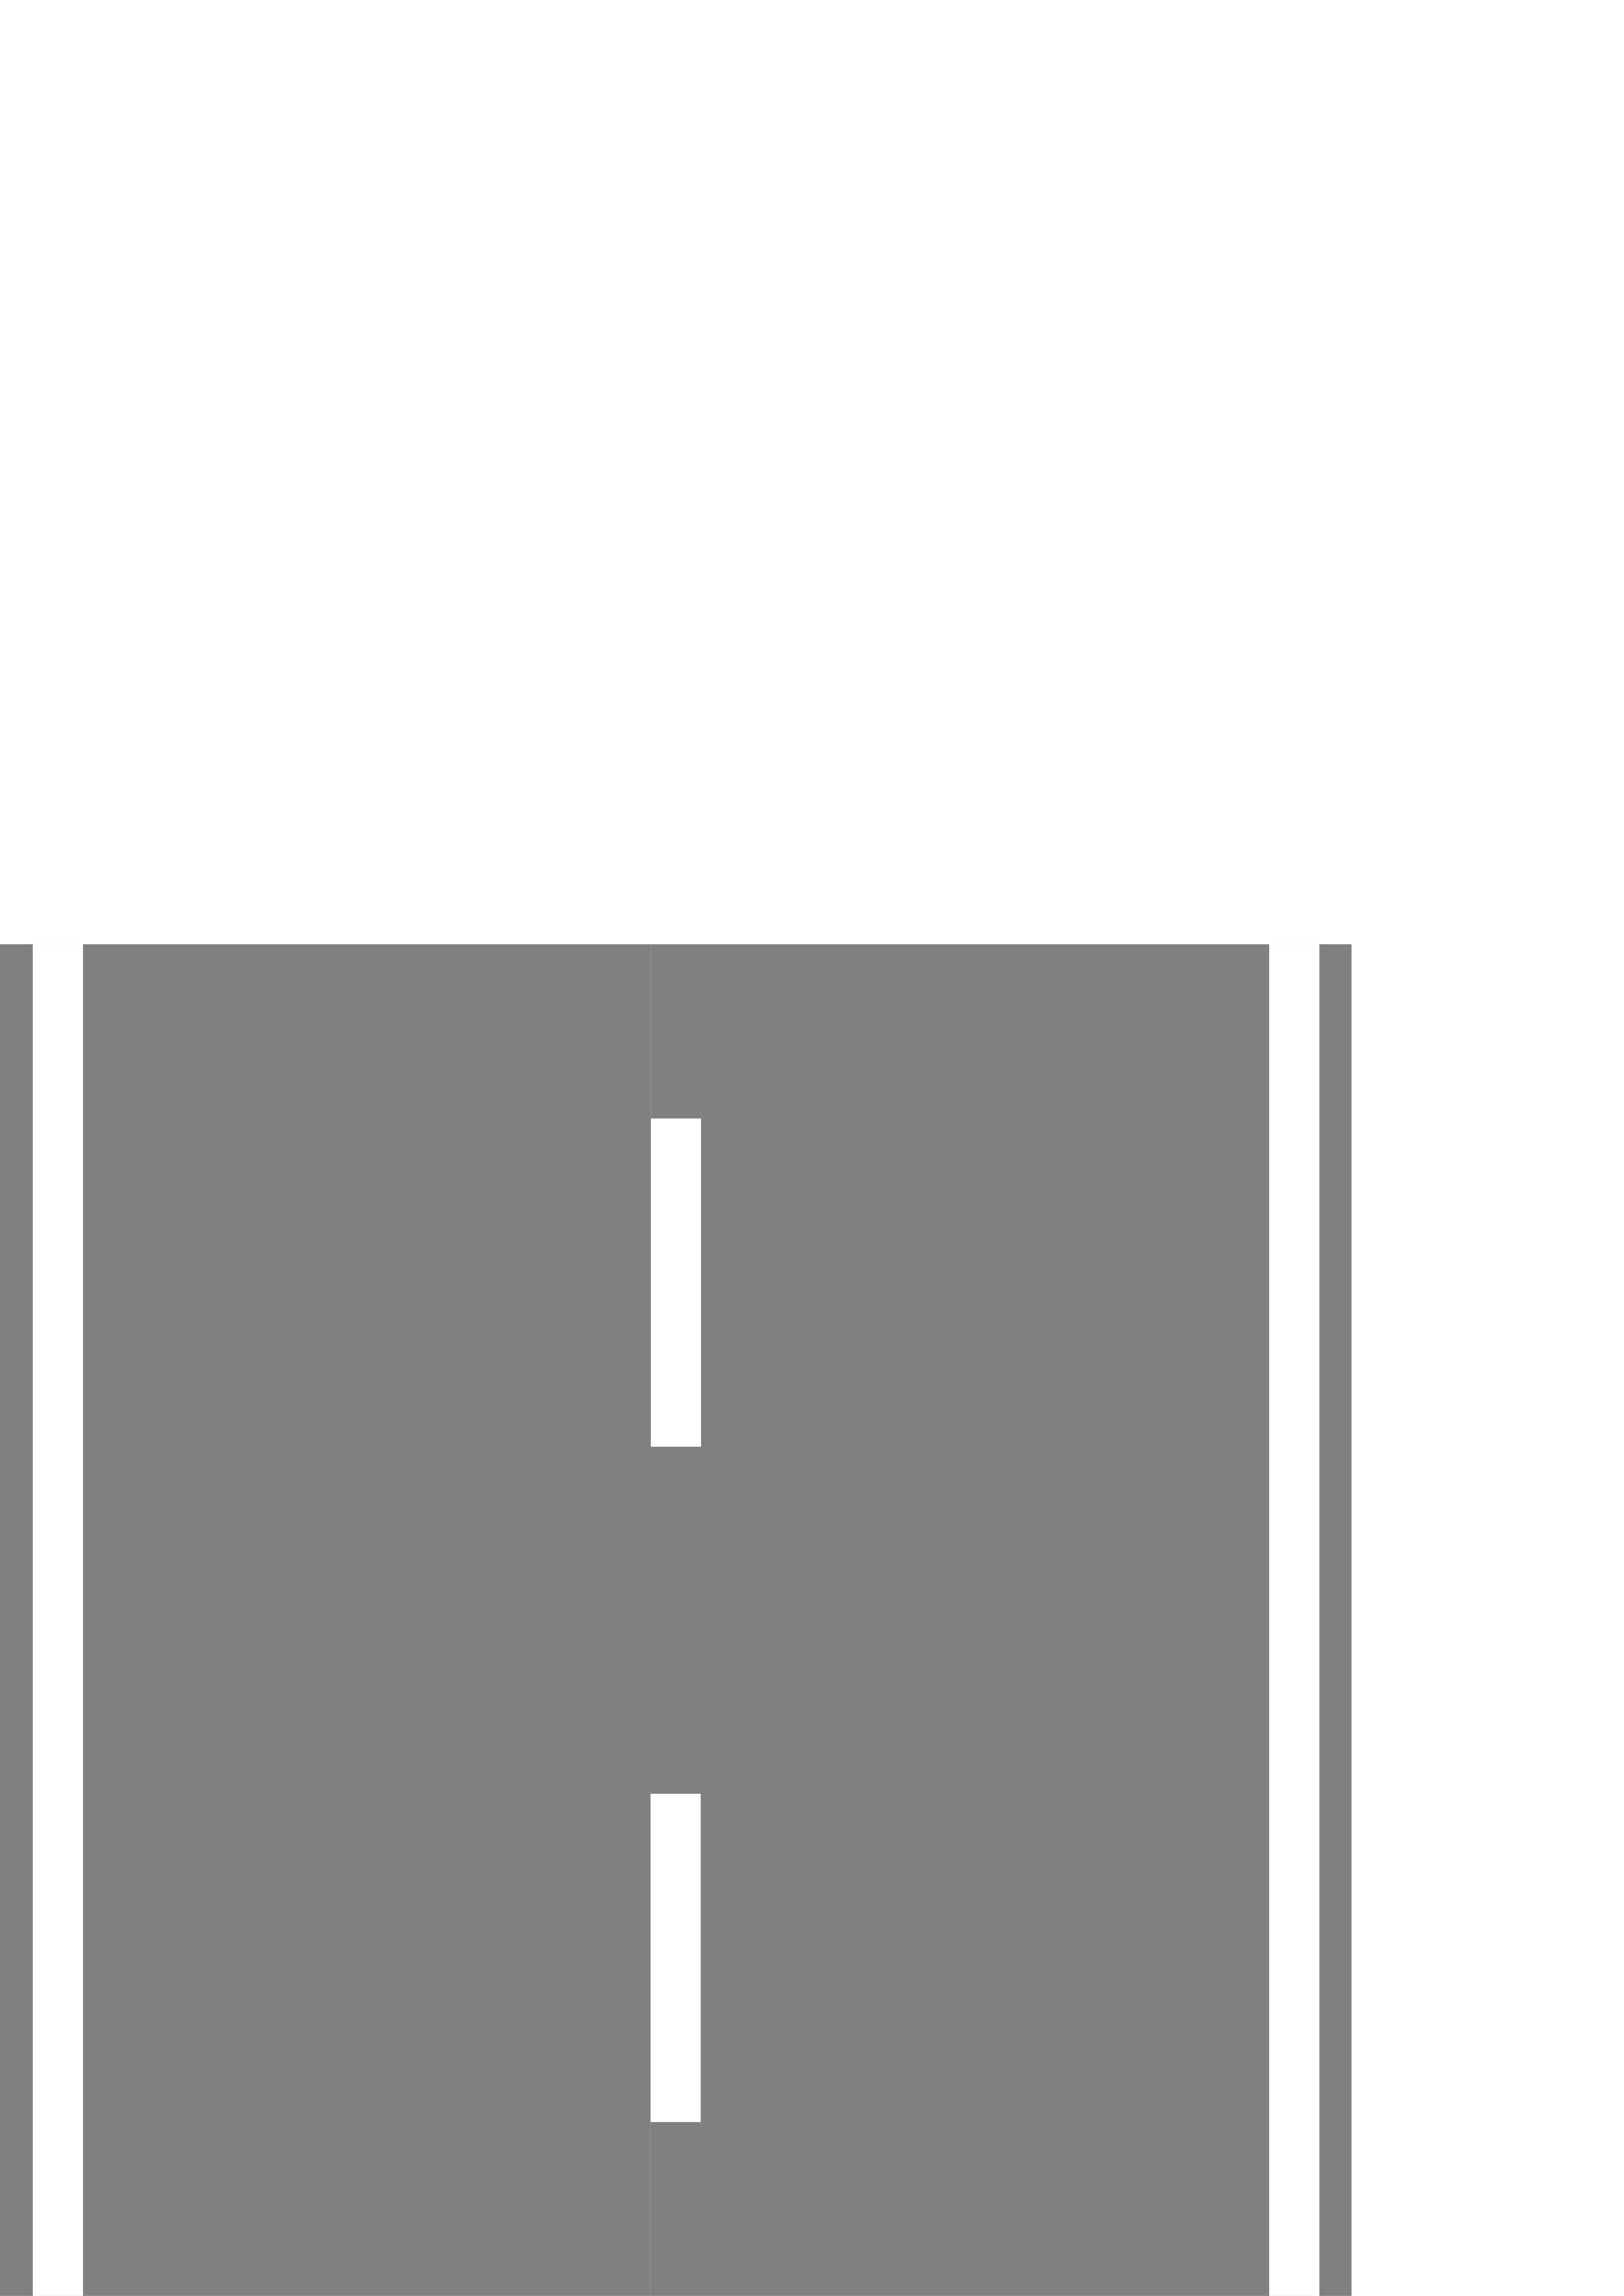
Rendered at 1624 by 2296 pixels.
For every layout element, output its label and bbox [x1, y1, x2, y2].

text_box [0, 944, 1352, 2296]
